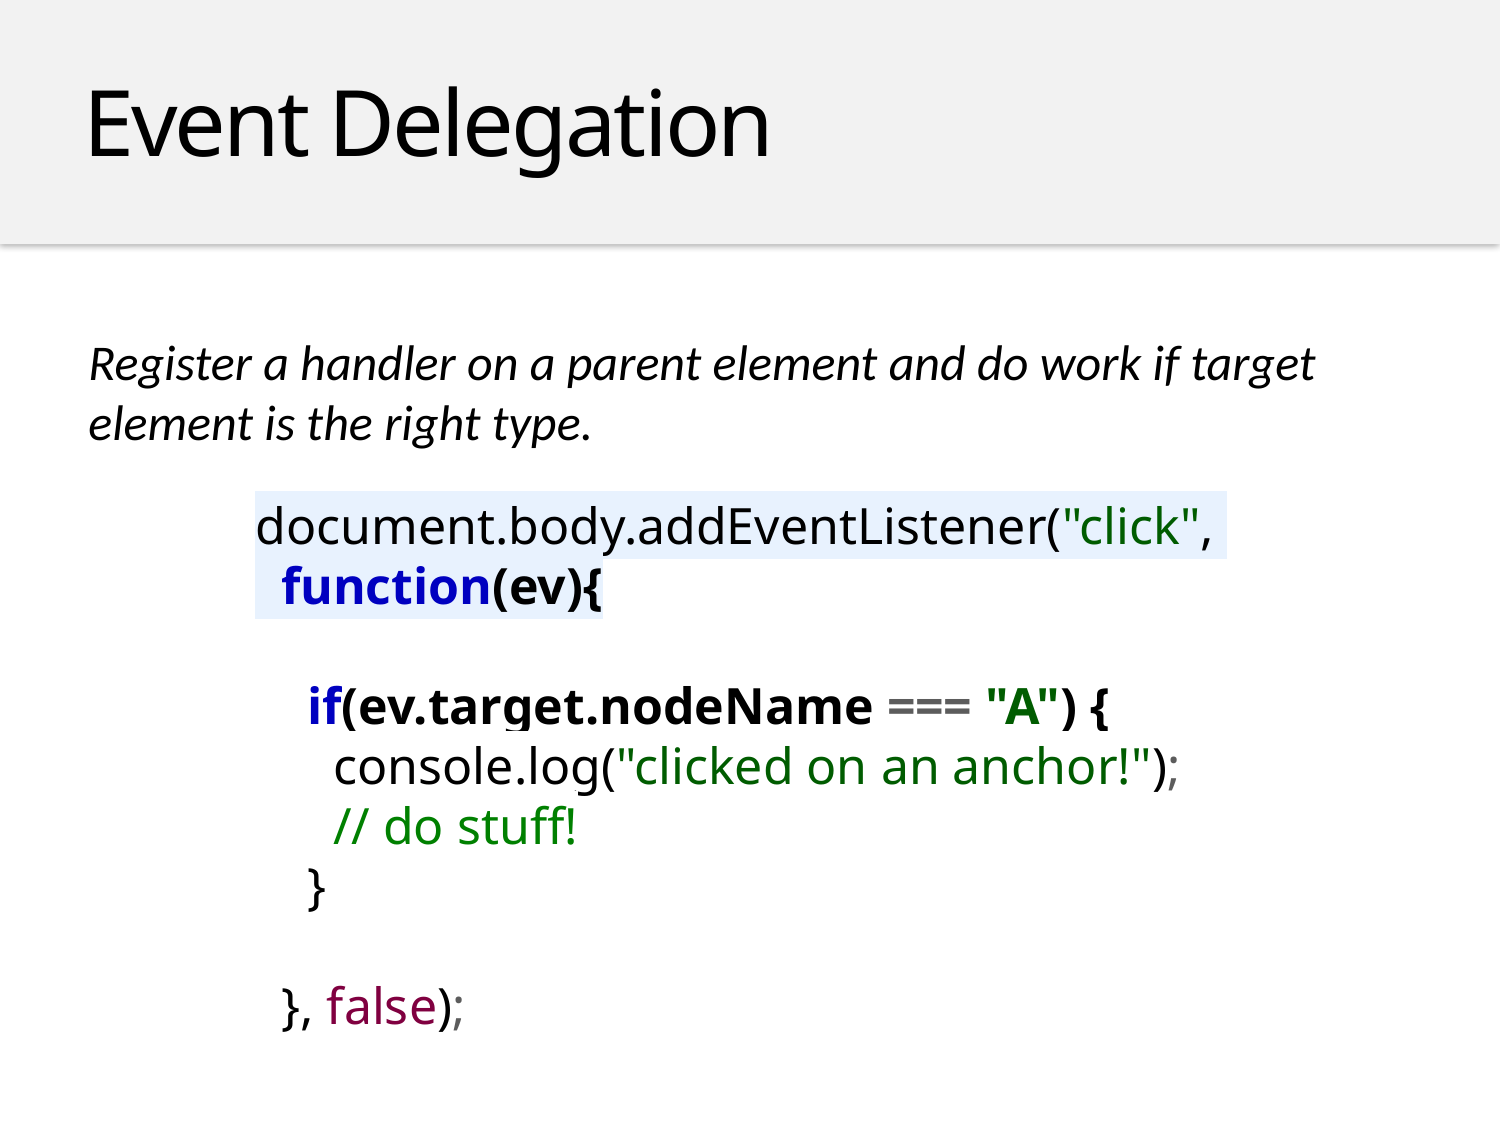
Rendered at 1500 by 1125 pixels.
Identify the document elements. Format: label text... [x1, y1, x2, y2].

text_box Event Delegation [69, 57, 1442, 183]
text_box [0, 0, 1500, 245]
text_box document.body.addEventListener("click", function(ev){ if(ev.target.nodeName === "A") { console.log("clicked on an anchor!"); // do stuff! } }, false); [240, 487, 1243, 1043]
text_box Register a handler on a parent element and do work if target element is the right type. [73, 323, 1363, 459]
